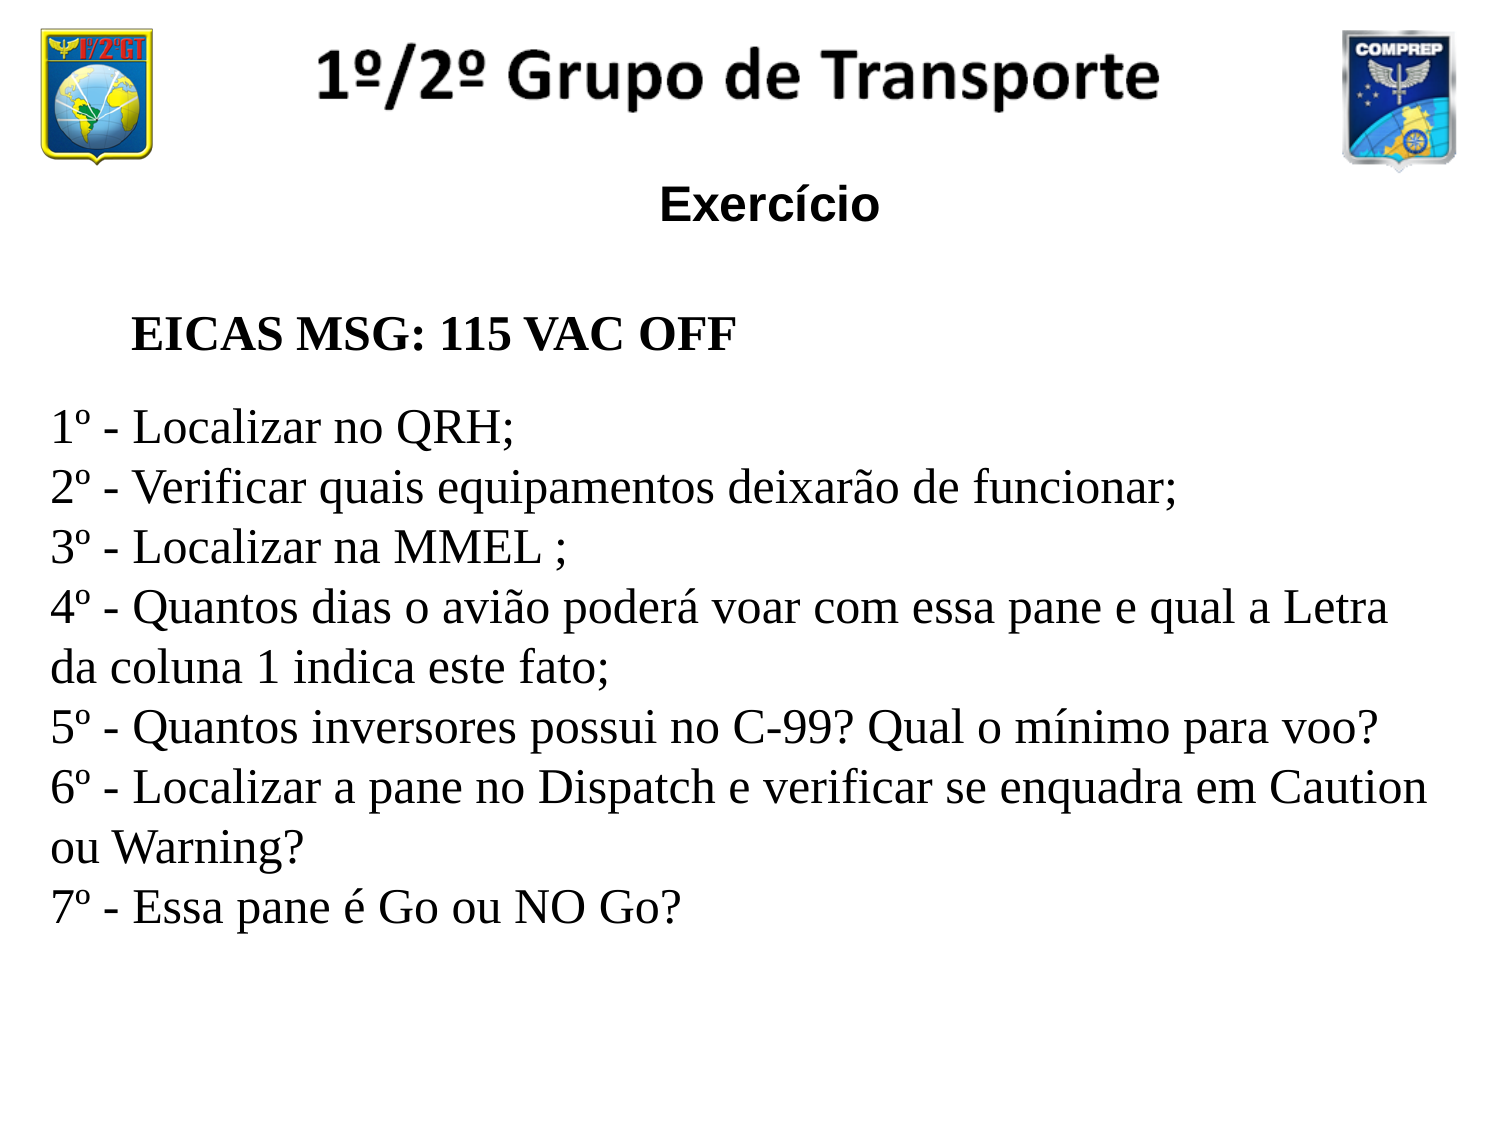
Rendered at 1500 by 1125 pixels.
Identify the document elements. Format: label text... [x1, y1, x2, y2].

text_box EICAS MSG: 115 VAC OFF [117, 292, 786, 368]
text_box 1º - Localizar no QRH; 2º - Verificar quais equipamentos deixarão de funcionar; 3º - Localizar na MMEL ; 4º - Quantos dias o avião poderá voar com essa pane e qual a Letra da coluna 1 indica este fato; 5º - Quantos inversores possui no C-99? Qual o mínimo para voo? 6º - Localizar a pane no Dispatch e verificar se enquadra em Caution ou Warning? 7º - Essa pane é Go ou NO Go? [35, 386, 1500, 942]
picture [301, 40, 1181, 132]
text_box Exercício [644, 163, 903, 239]
picture [1341, 29, 1462, 176]
picture [38, 26, 154, 166]
